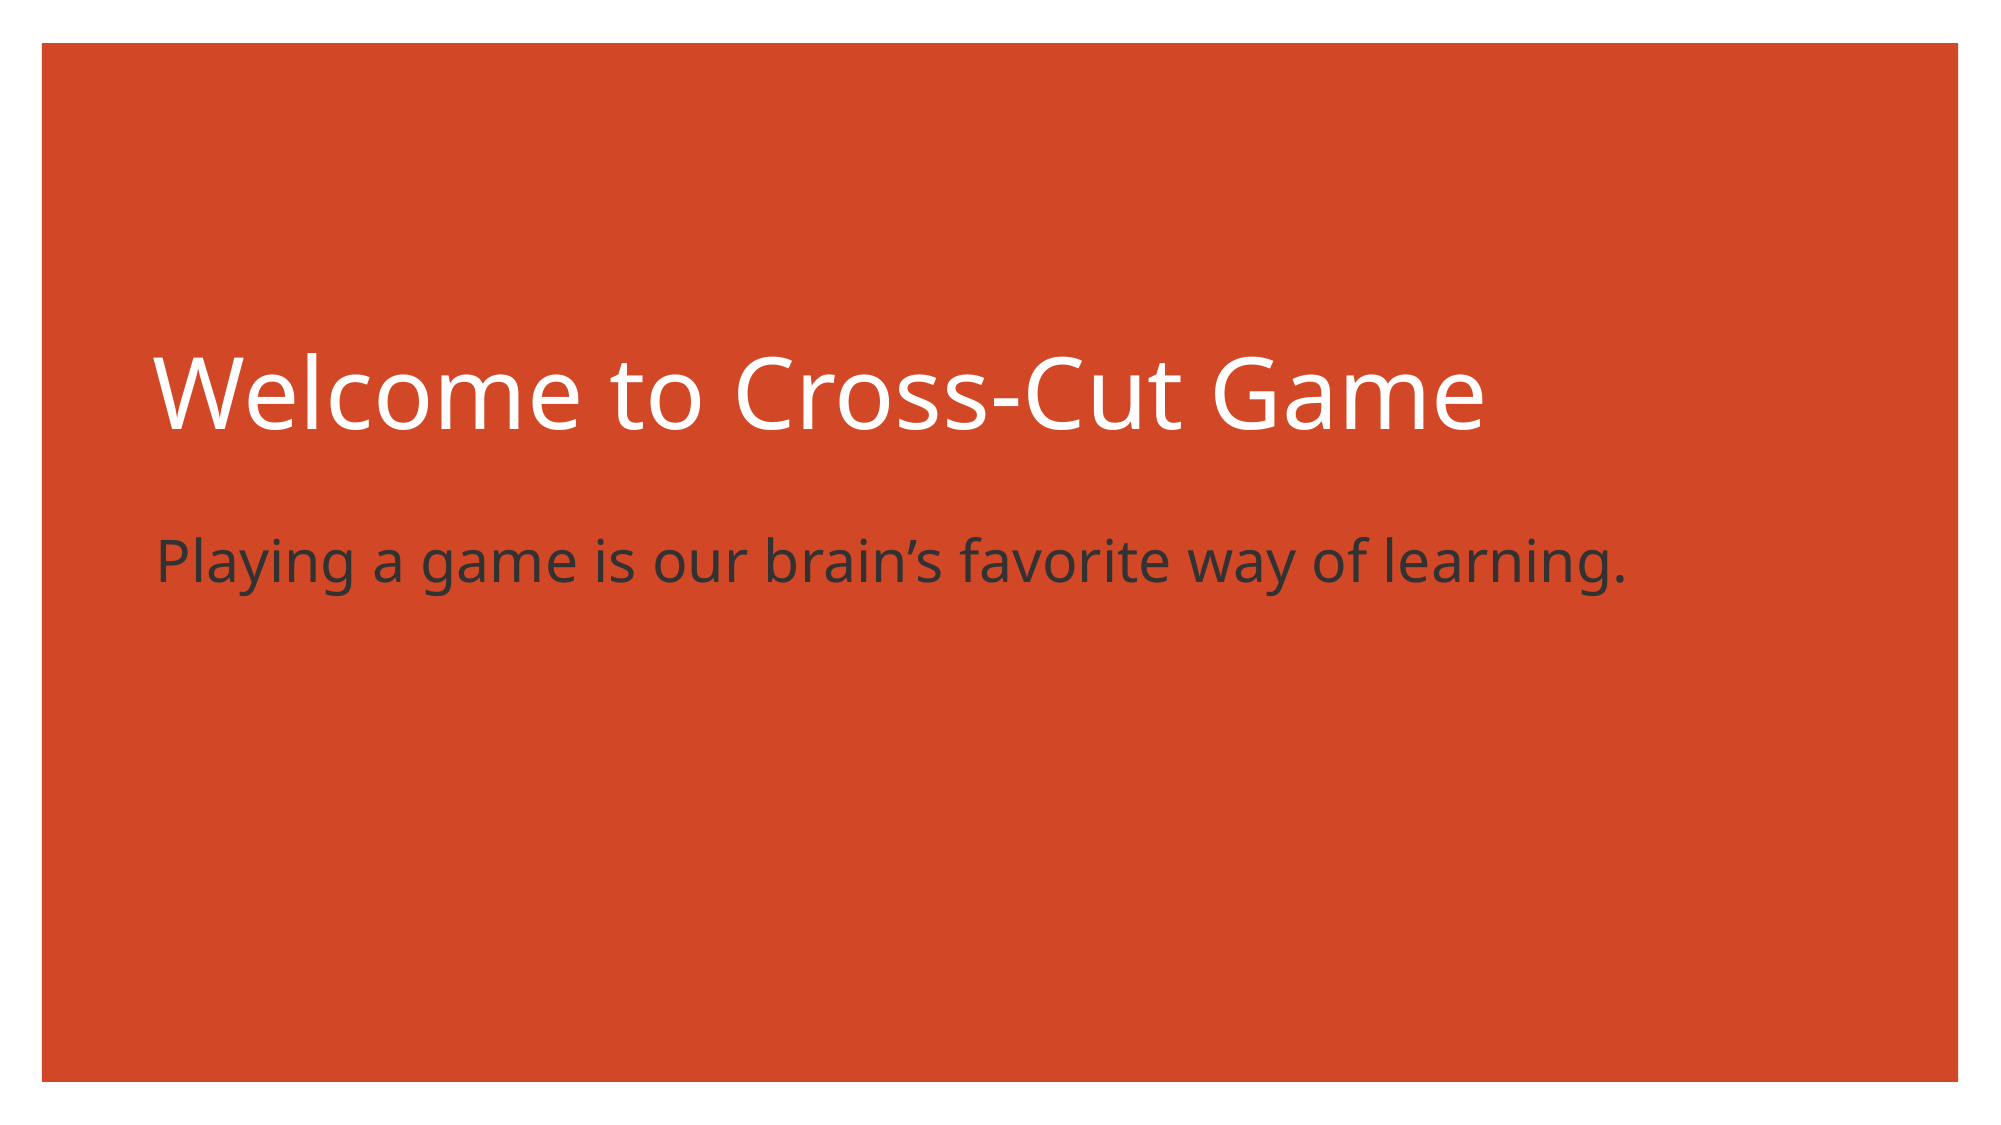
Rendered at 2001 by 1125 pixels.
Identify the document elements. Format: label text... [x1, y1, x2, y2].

subtitle Playing a game is our brain’s favorite way of learning. [140, 481, 1713, 668]
title Welcome to Cross-Cut Game [137, 193, 1863, 585]
